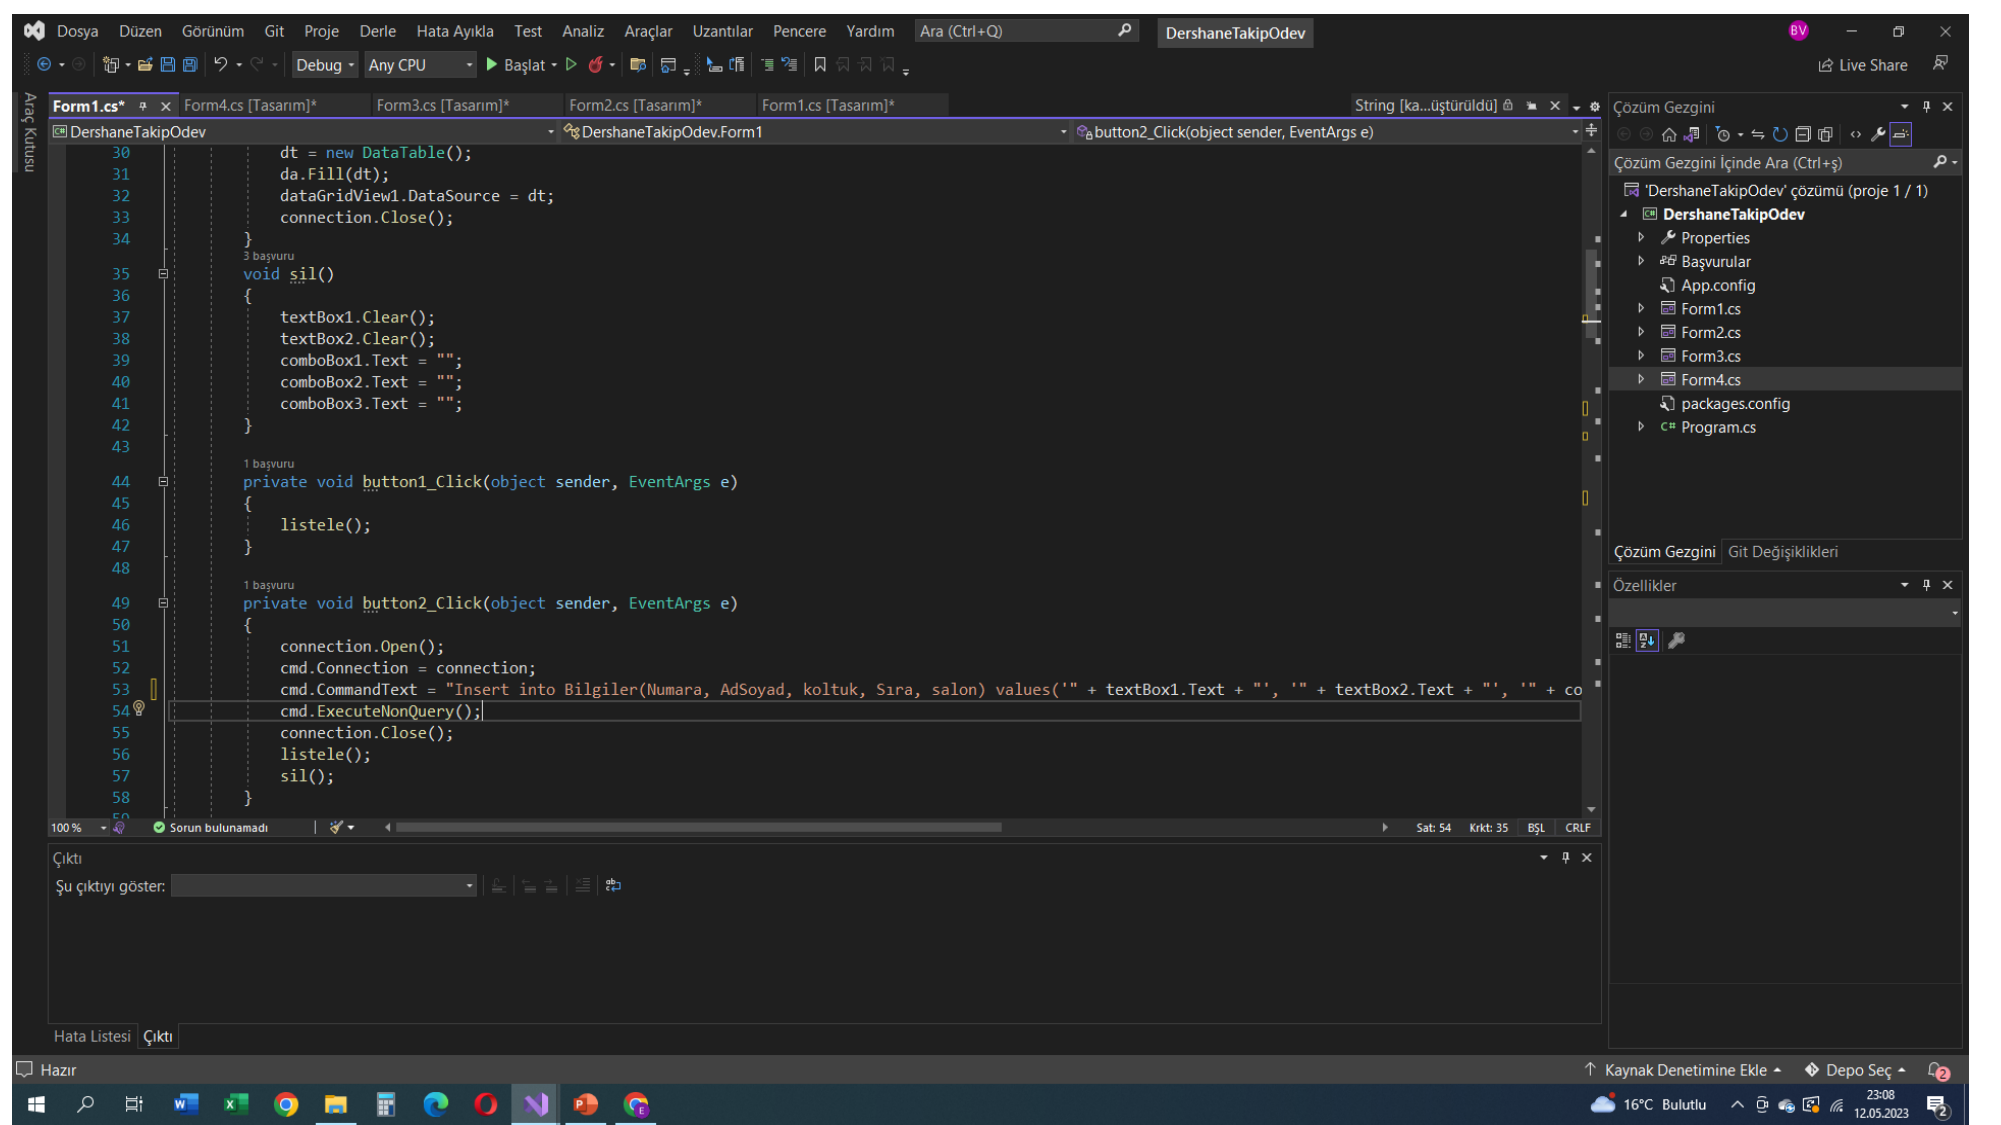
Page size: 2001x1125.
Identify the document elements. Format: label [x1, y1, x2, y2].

list [12, 14, 1969, 1125]
